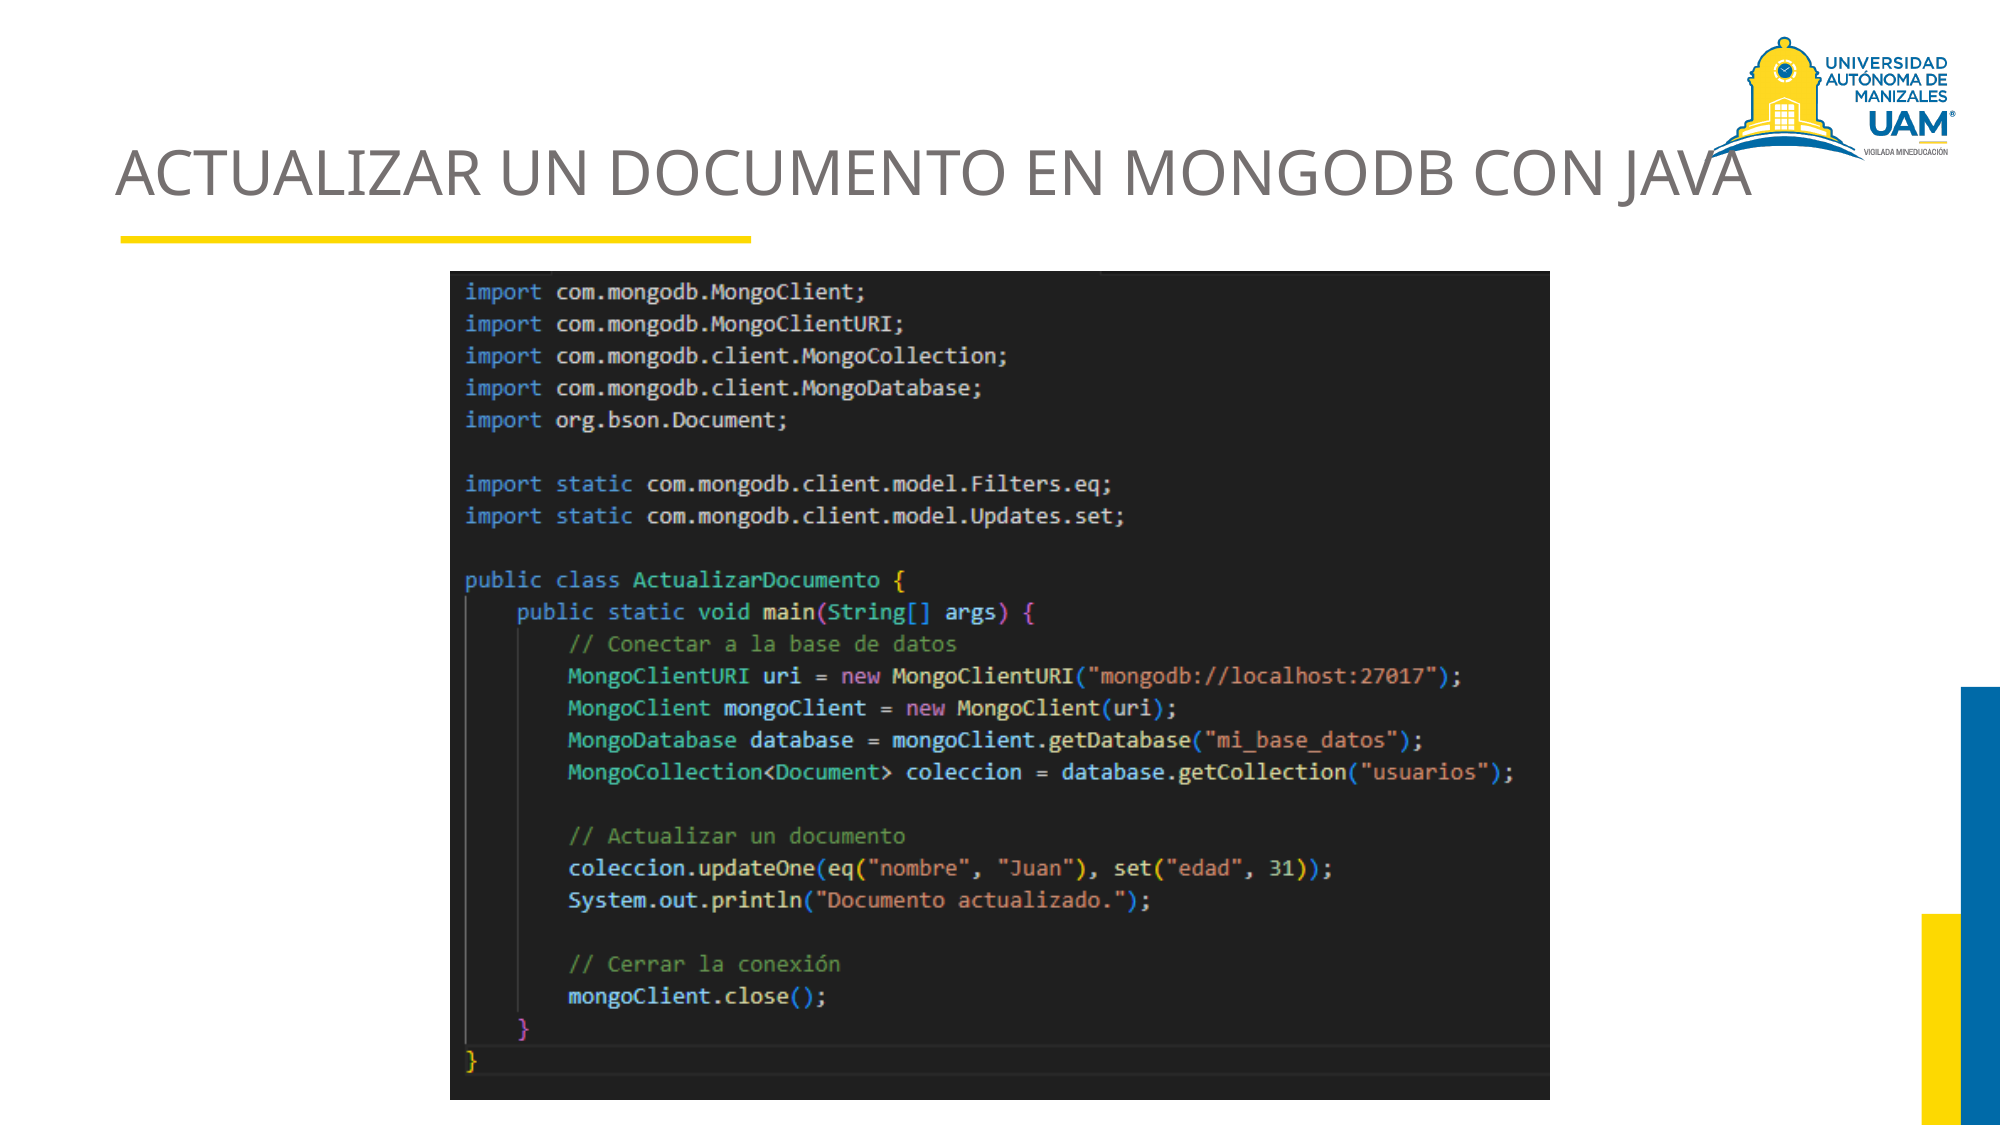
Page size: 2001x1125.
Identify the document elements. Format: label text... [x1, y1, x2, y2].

picture [450, 271, 1550, 1100]
title ACTUALIZAR UN DOCUMENTO EN MONGODB CON JAVA [100, 90, 1826, 260]
picture [1683, 13, 1976, 184]
text_box [120, 236, 752, 244]
